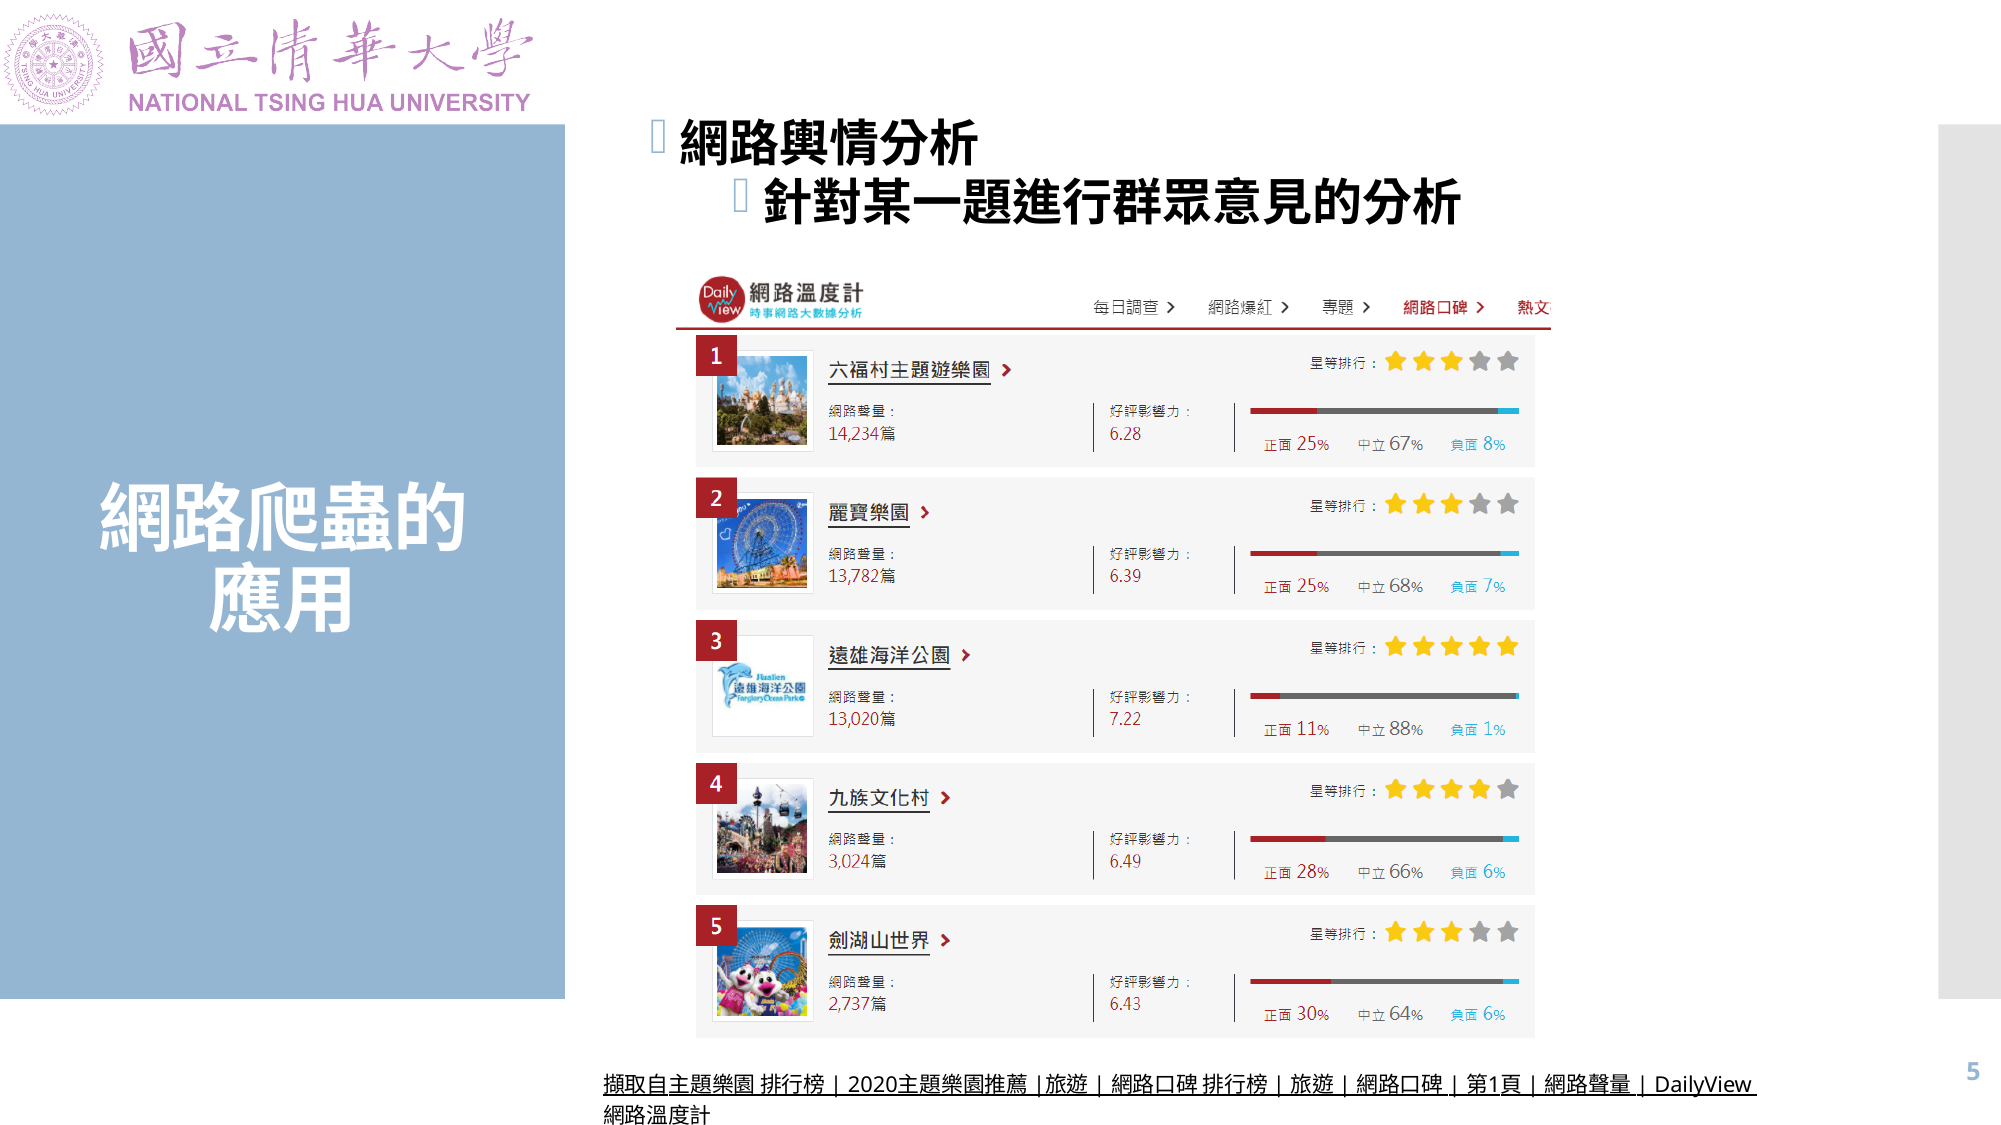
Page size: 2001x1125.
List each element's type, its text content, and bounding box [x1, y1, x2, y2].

picture [675, 251, 1551, 1043]
title 網路爬蟲的 應用 [41, 184, 525, 940]
list 網路輿情分析 針對某一題進行群眾意見的分析 [634, 110, 1835, 951]
text_box 擷取自主題樂園 排行榜 | 2020主題樂園推薦 |旅遊 | 網路口碑 排行榜 | 旅遊 | 網路口碑 | 第1頁 | 網路聲量 | DailyView 網路溫度計 [588, 1063, 1814, 1125]
slide_number 4 [1744, 1042, 1996, 1103]
